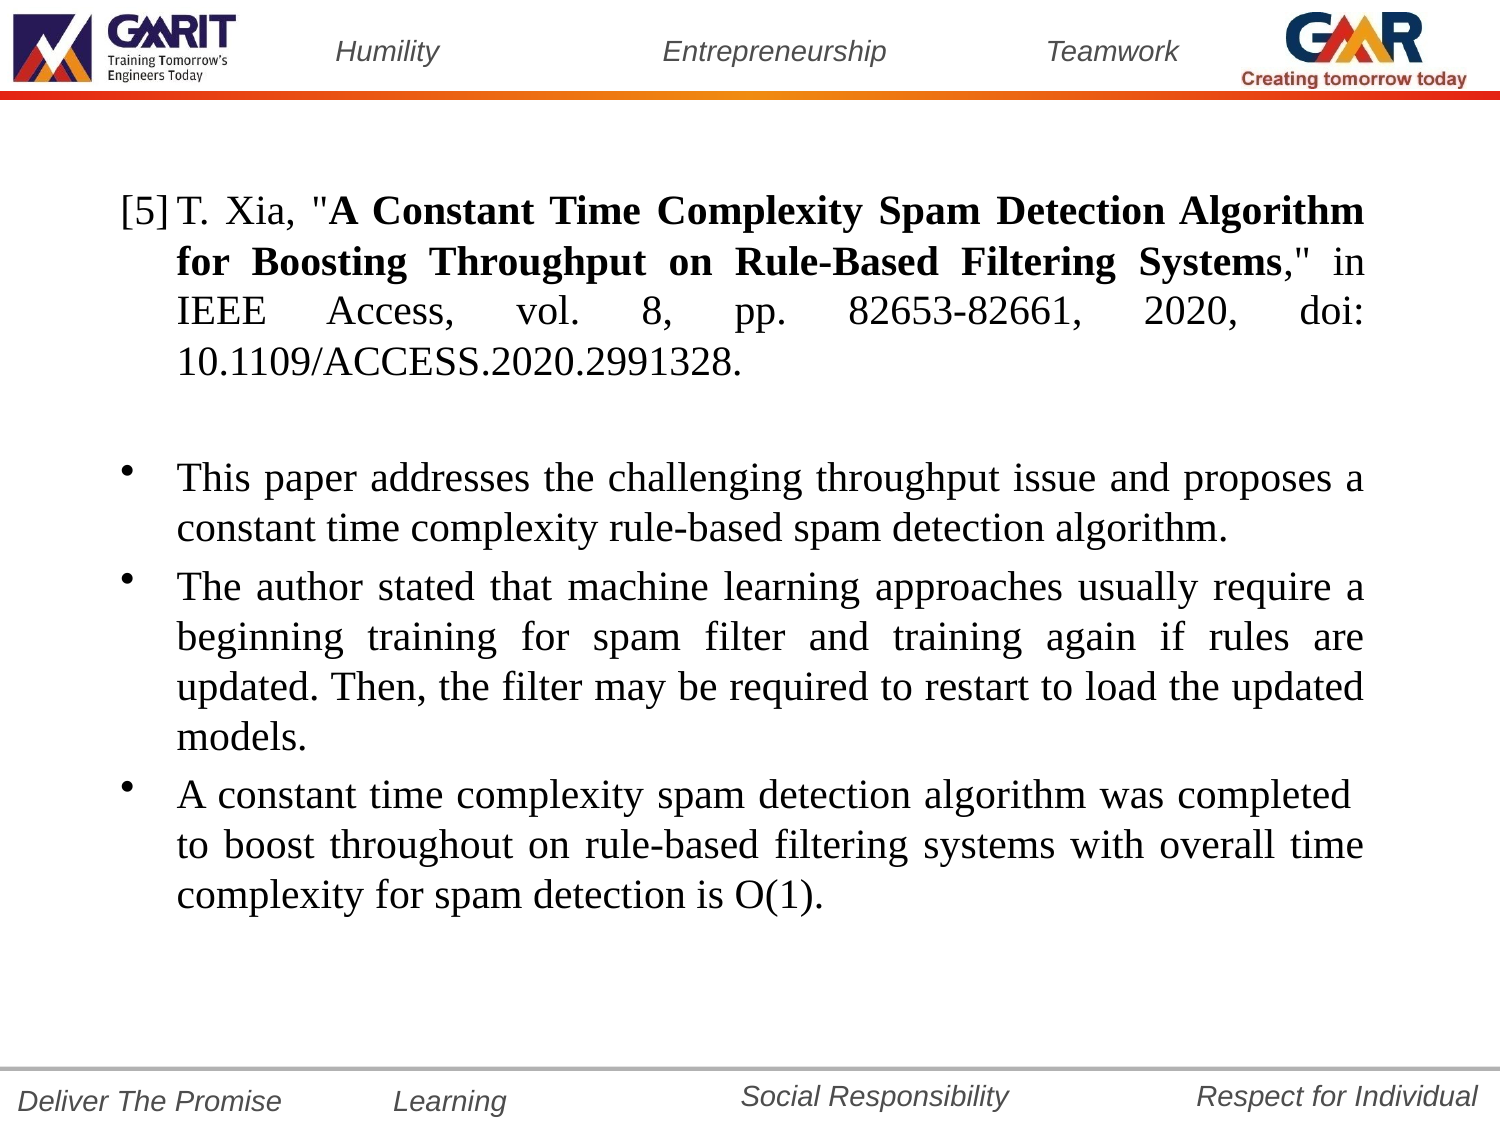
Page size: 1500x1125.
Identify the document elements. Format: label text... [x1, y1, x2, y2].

picture [1241, 12, 1467, 89]
picture [7, 7, 240, 87]
list [5] T. Xia, "A Constant Time Complexity Spam Detection Algorithm for Boosting Throughput on Rule-Based Filtering Systems," in IEEE Access, vol. 8, pp. 82653-82661, 2020, doi: 10.1109/ACCESS.2020.2991328. This paper addresses the challenging throughput issue and proposes a constant time complexity rule-based spam detection algorithm. The author stated that machine learning approaches usually require a beginning training for spam filter and training again if rules are updated. Then, the filter may be required to restart to load the updated models. A constant time complexity spam detection algorithm was completed to boost throughout on rule-based filtering systems with overall time complexity for spam detection is O(1). [105, 175, 1381, 1020]
